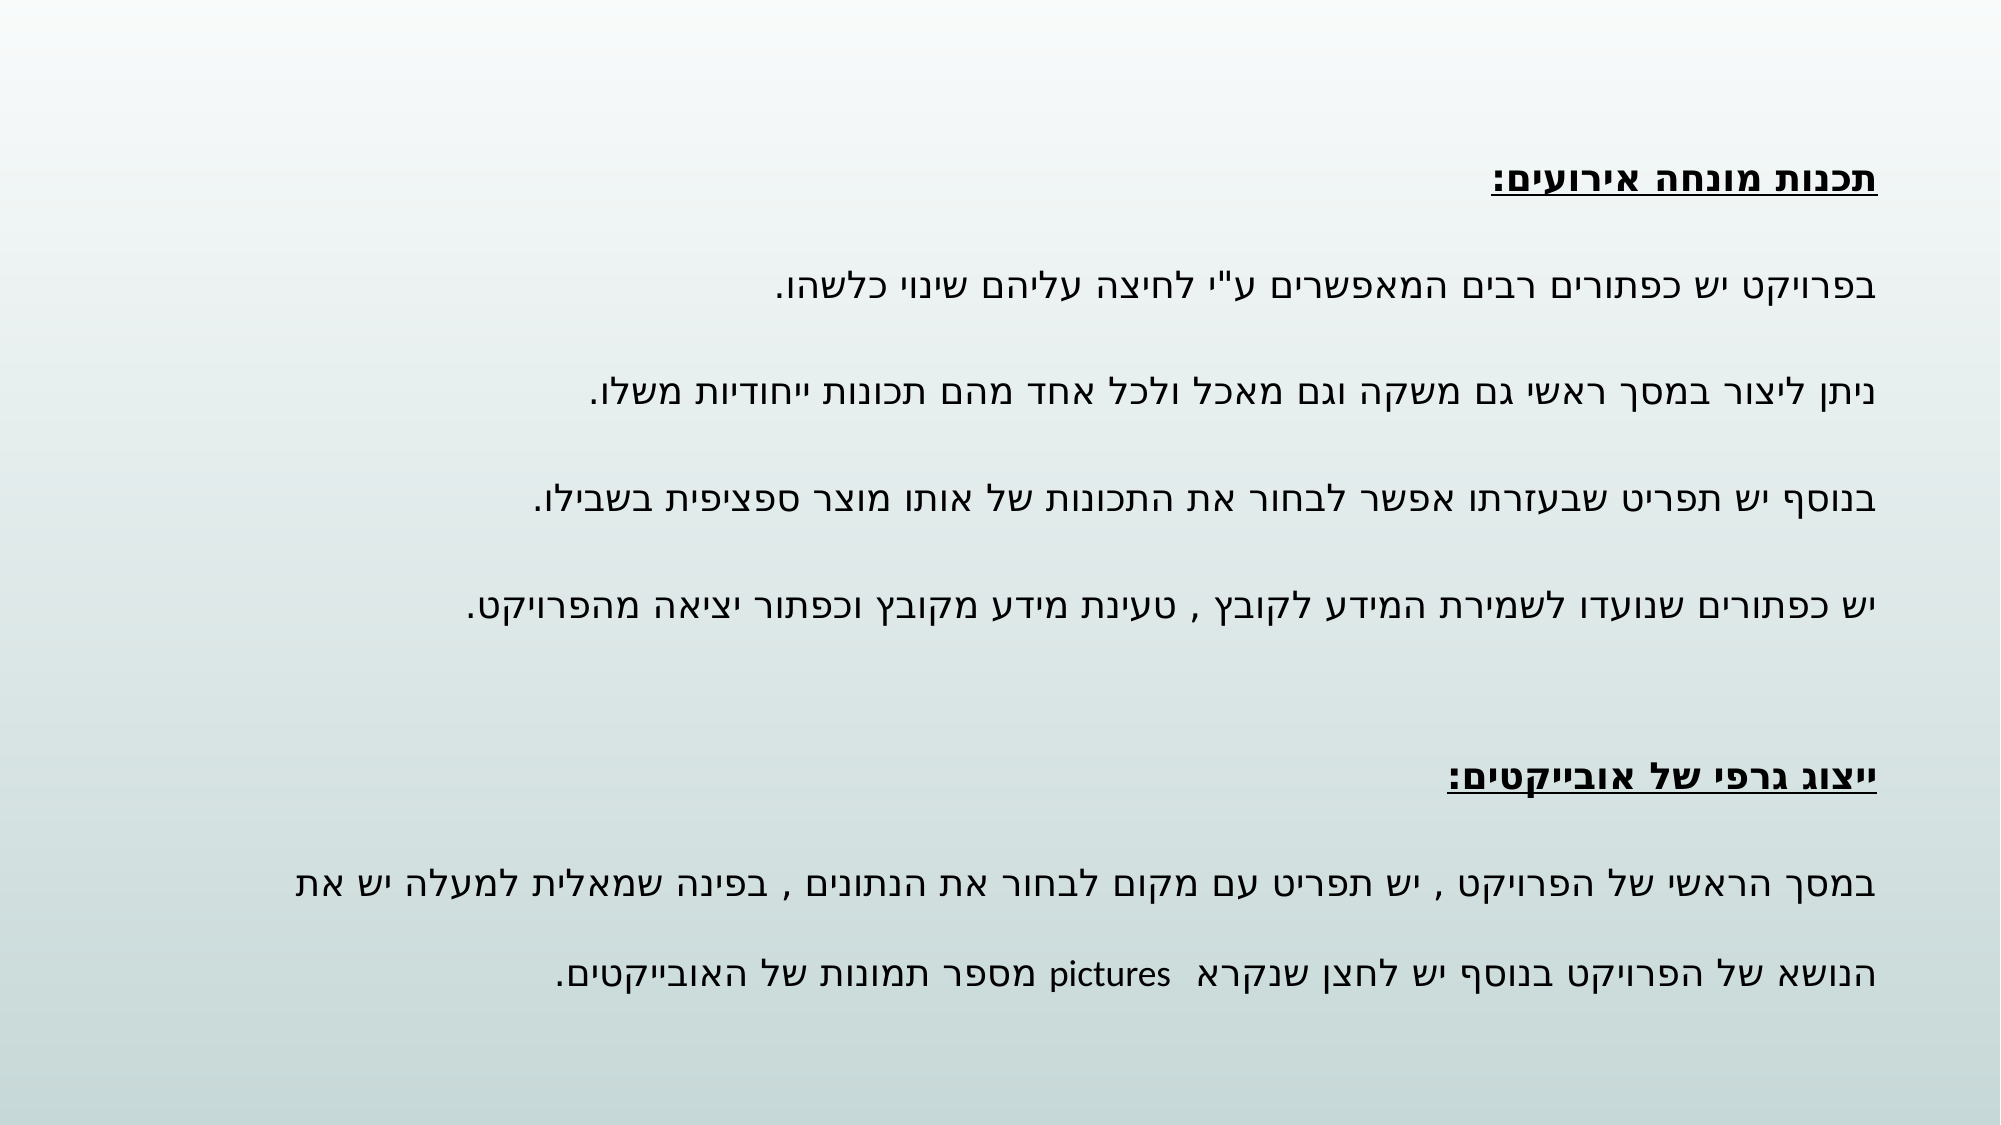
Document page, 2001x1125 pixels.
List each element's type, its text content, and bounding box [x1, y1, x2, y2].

text_box תכנות מונחה אירועים: בפרויקט יש כפתורים רבים המאפשרים ע"י לחיצה עליהם שינוי כלשהו. ניתן ליצור במסך ראשי גם משקה וגם מאכל ולכל אחד מהם תכונות ייחודיות משלו. בנוסף יש תפריט שבעזרתו אפשר לבחור את התכונות של אותו מוצר ספציפית בשבילו. יש כפתורים שנועדו לשמירת המידע לקובץ , טעינת מידע מקובץ וכפתור יציאה מהפרויקט. ייצוג גרפי של אובייקטים: במסך הראשי של הפרויקט , יש תפריט עם מקום לבחור את הנתונים , בפינה שמאלית למעלה יש את הנושא של הפרויקט בנוסף יש לחצן שנקרא pictures מספר תמונות של האובייקטים. [252, 101, 1893, 1001]
